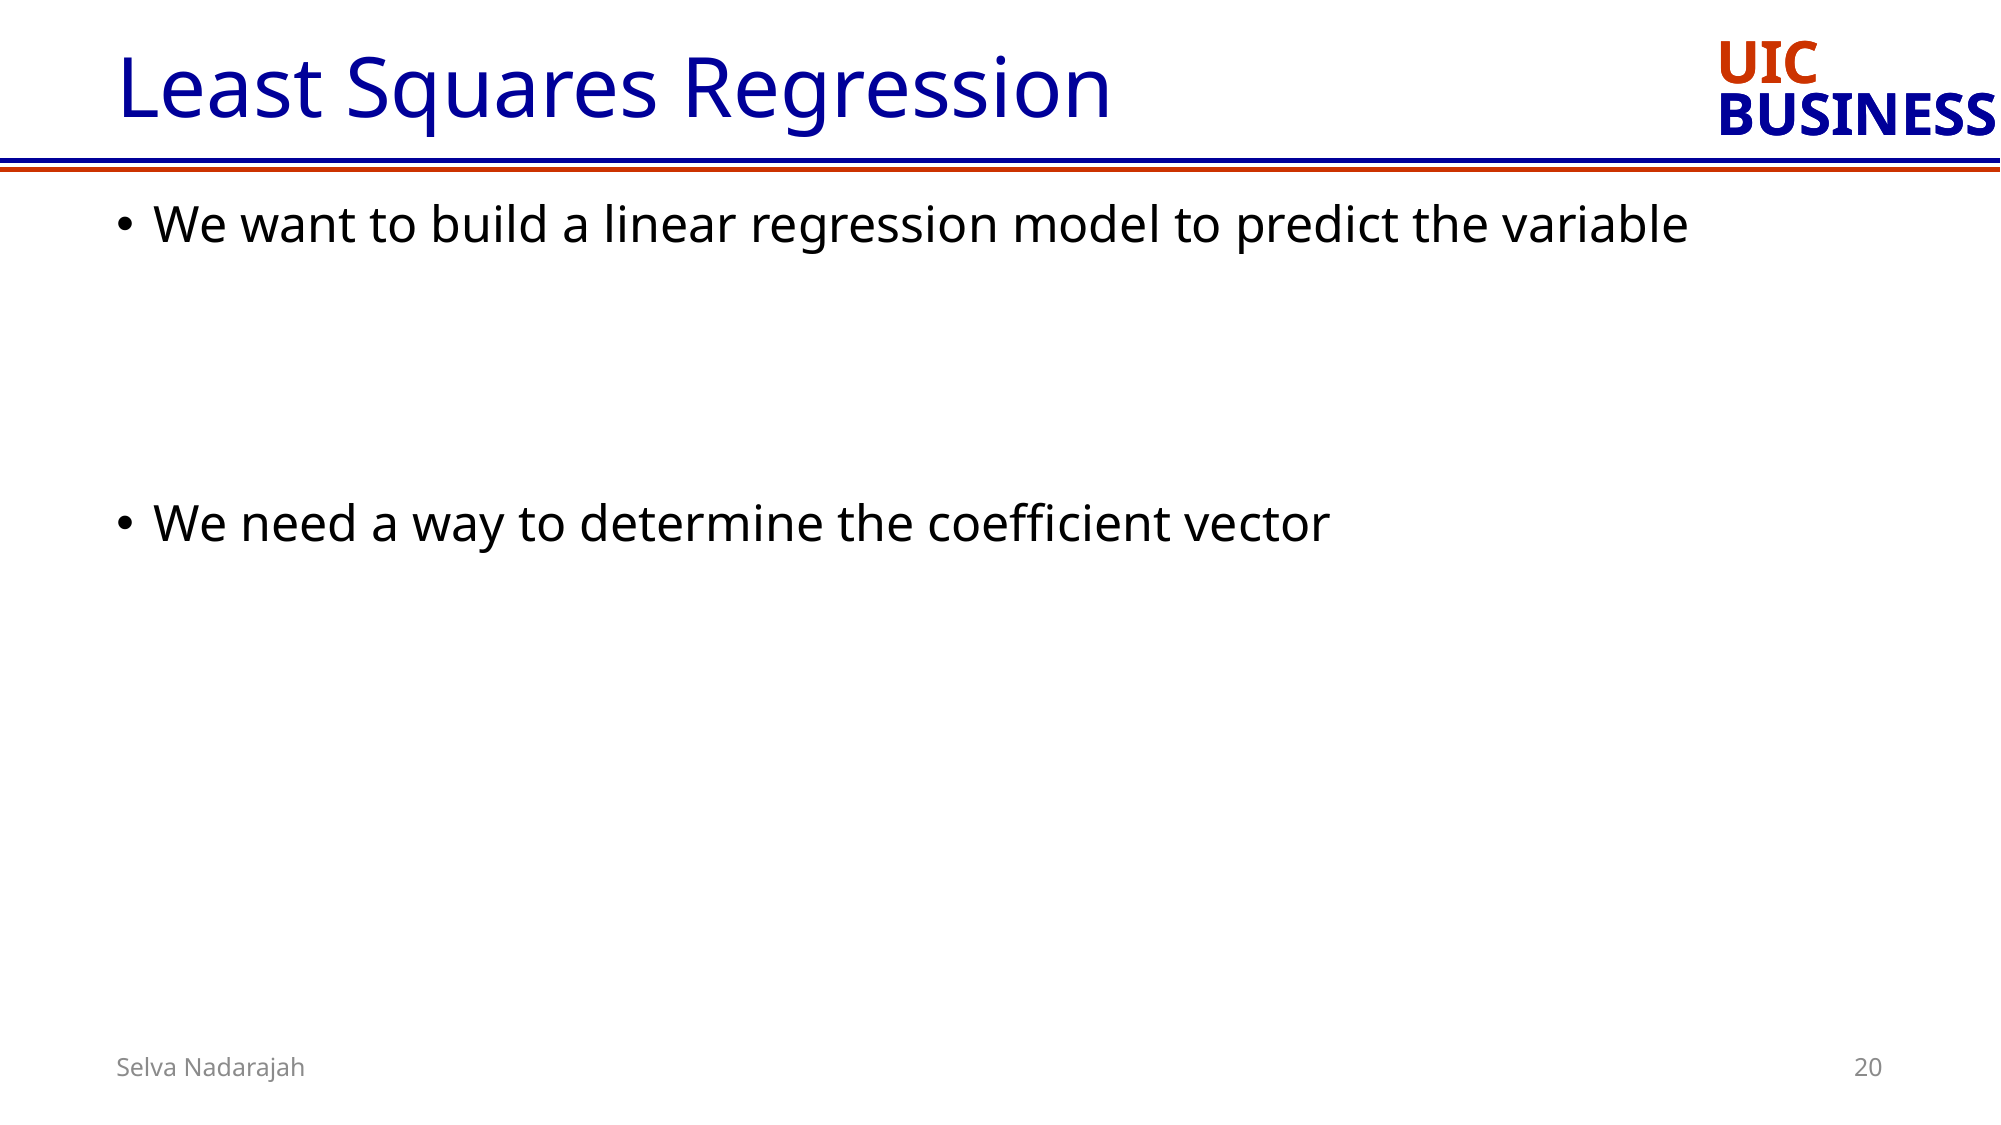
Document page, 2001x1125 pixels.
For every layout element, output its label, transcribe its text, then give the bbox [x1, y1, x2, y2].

title Least Squares Regression [101, 19, 1898, 161]
footer Selva Nadarajah [101, 1038, 777, 1099]
slide_number 20 [1447, 1038, 1898, 1099]
